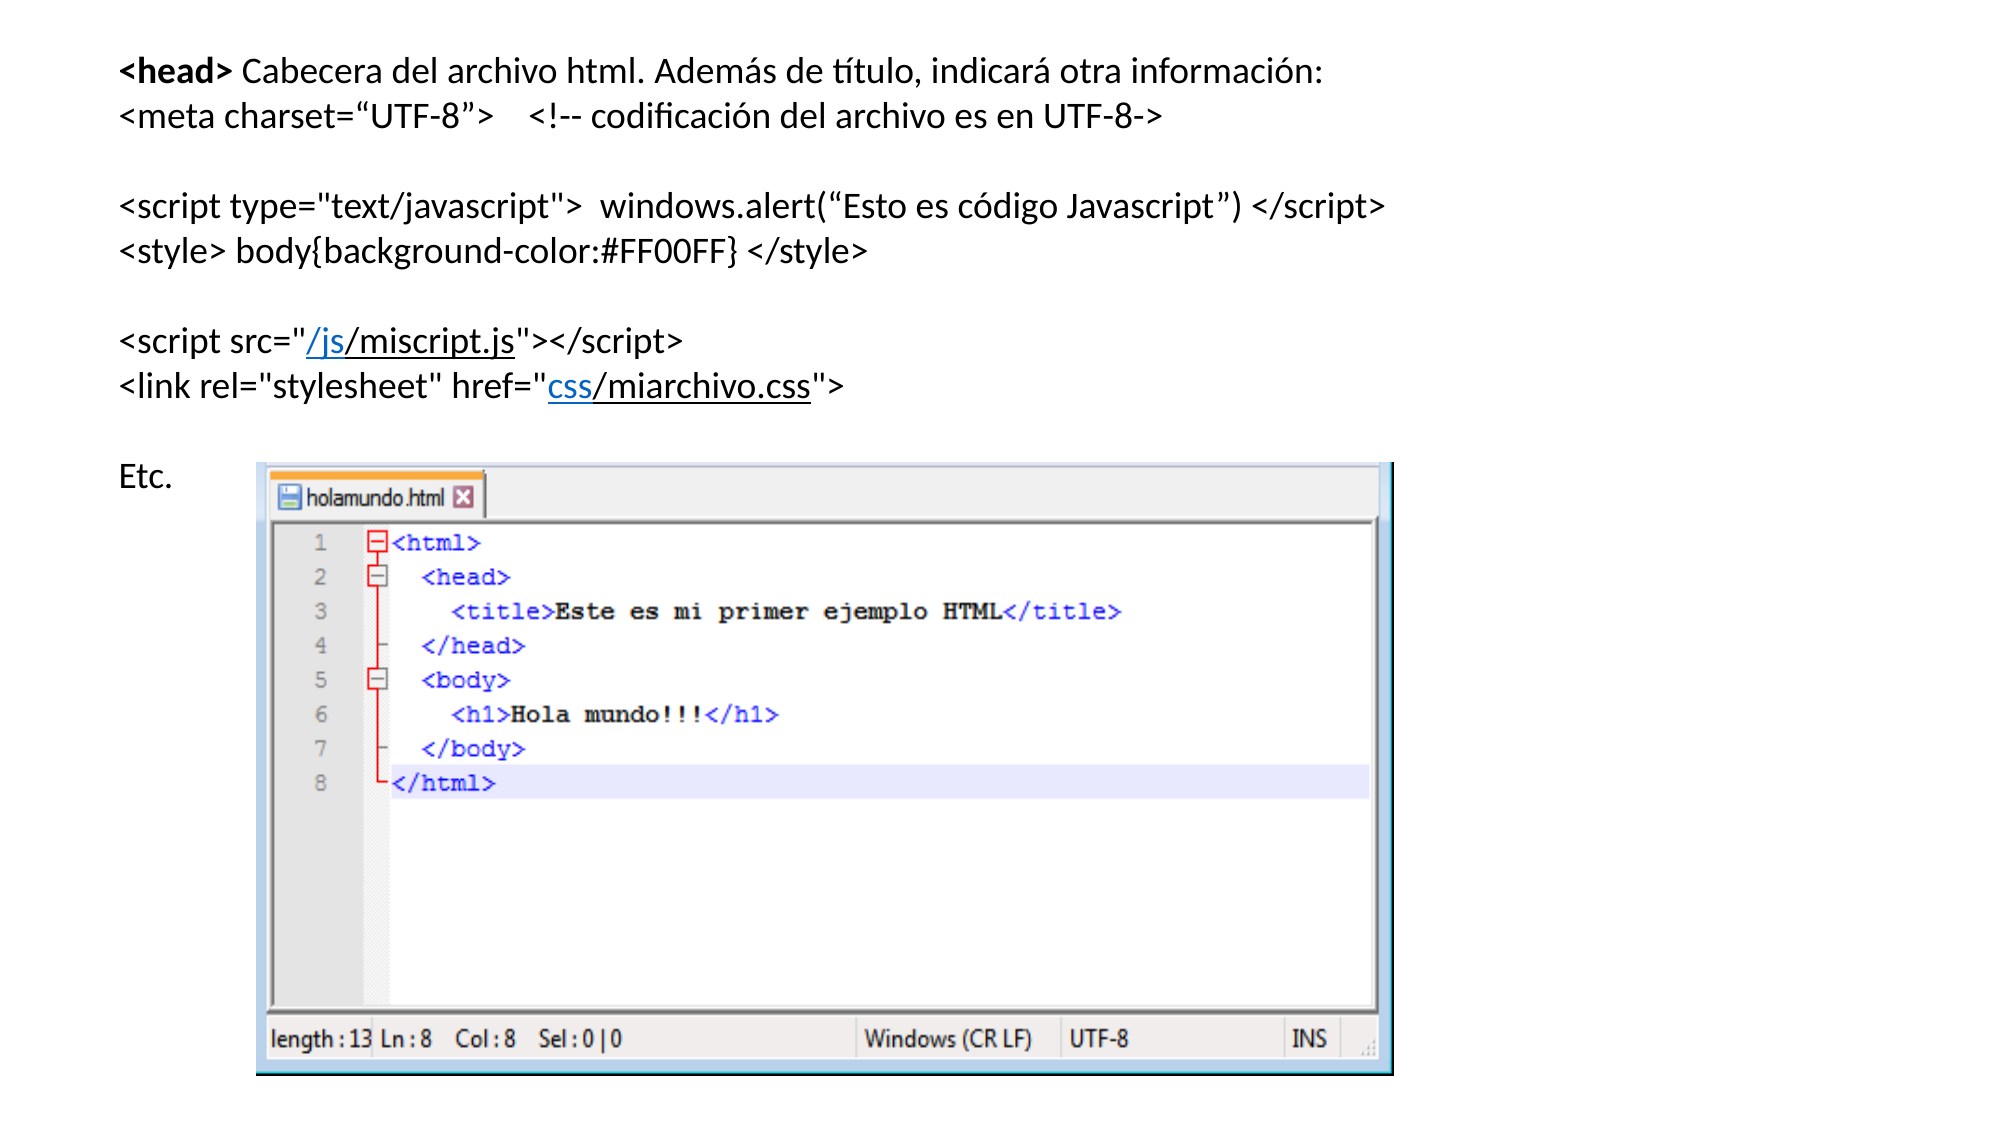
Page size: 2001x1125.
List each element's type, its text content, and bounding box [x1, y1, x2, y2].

picture [256, 462, 1394, 1076]
text_box <head> Cabecera del archivo html. Además de título, indicará otra información: <meta charset=“UTF-8”> <!-- codificación del archivo es en UTF-8-> <script type="text/javascript"> windows.alert(“Esto es código Javascript”) </script> <style> body{background-color:#FF00FF} </style> <script src="/js/miscript.js"></script> <link rel="stylesheet" href="css/miarchivo.css"> Etc. [103, 39, 2000, 504]
